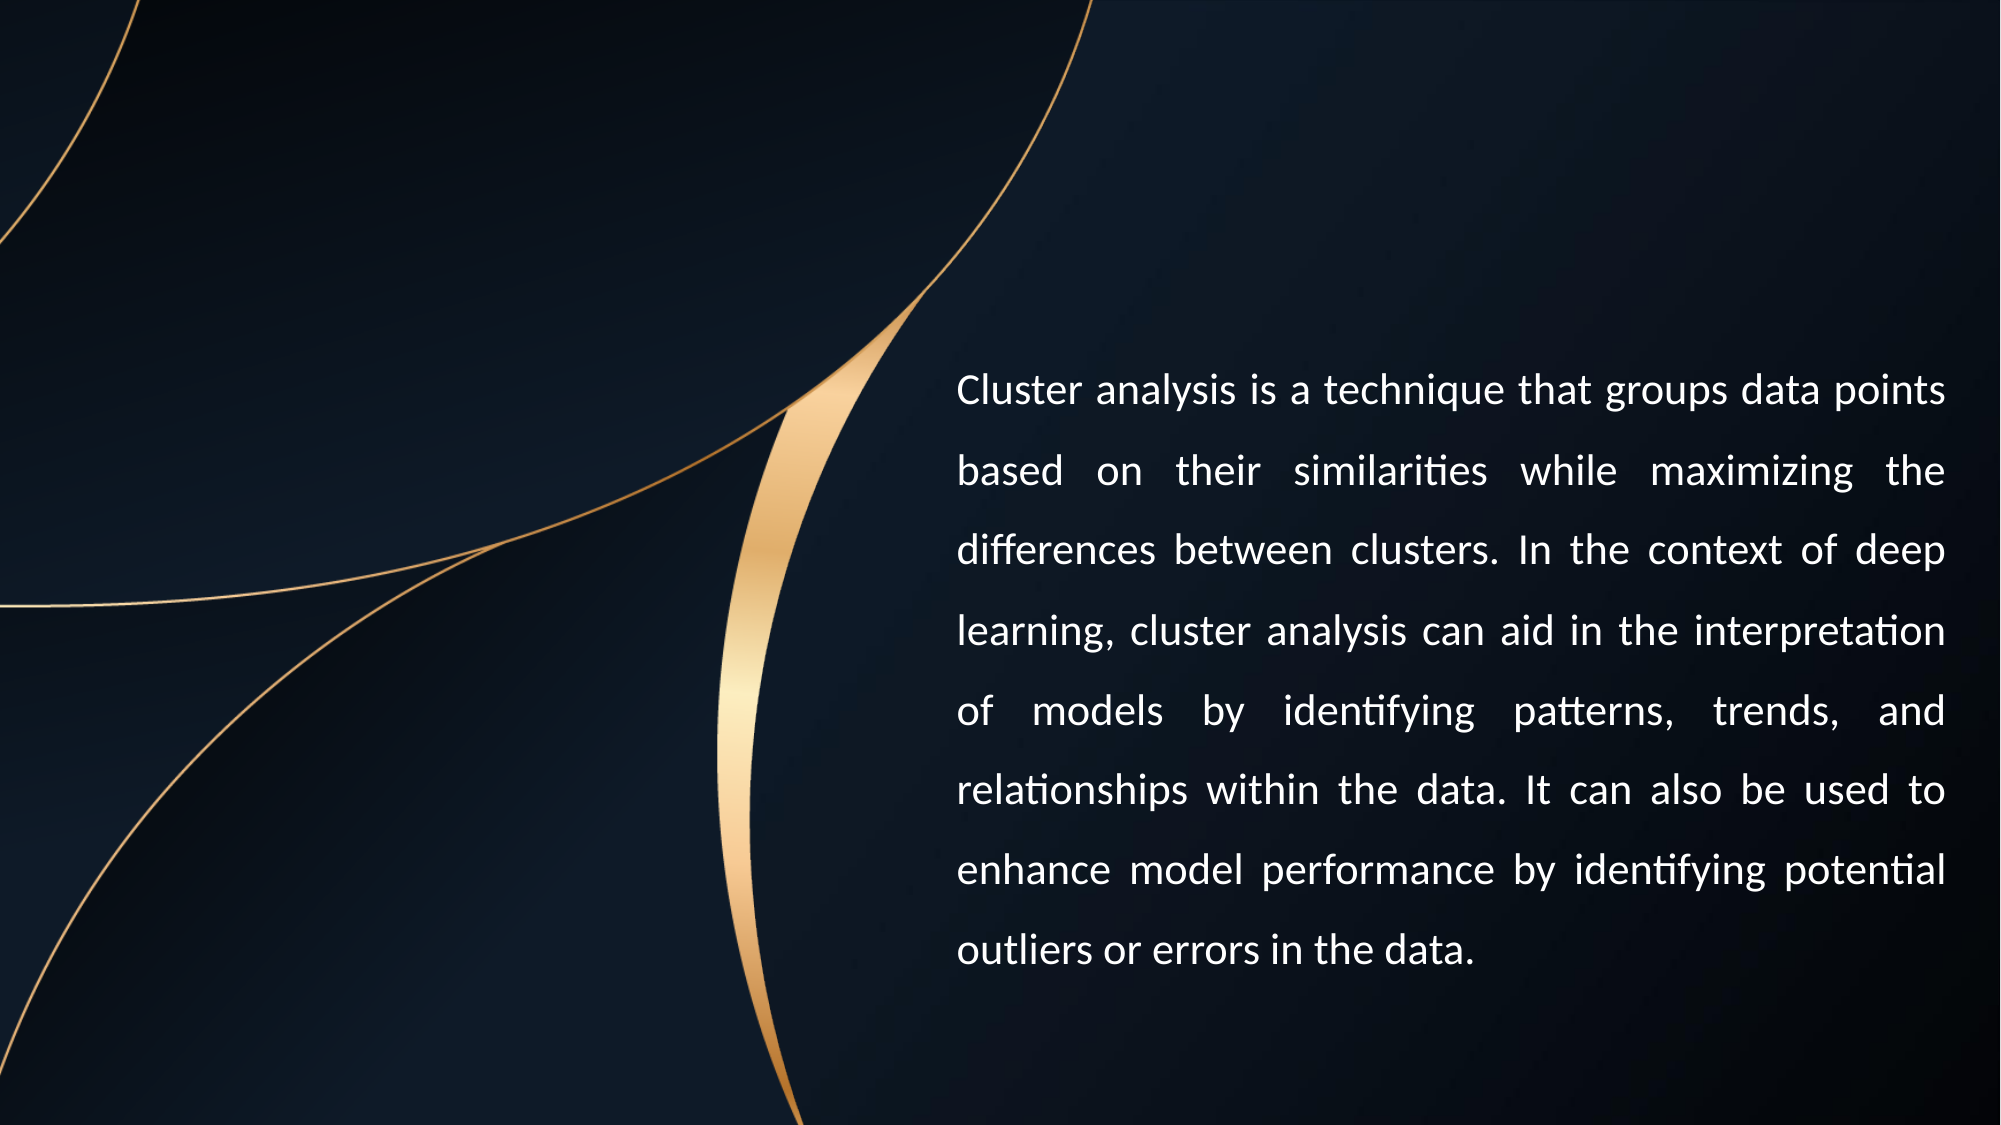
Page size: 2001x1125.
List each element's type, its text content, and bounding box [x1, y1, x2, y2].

subtitle Cluster analysis is a technique that groups data points based on their similarities while maximizing the differences between clusters. In the context of deep learning, cluster analysis can aid in the interpretation of models by identifying patterns, trends, and relationships within the data. It can also be used to enhance model performance by identifying potential outliers or errors in the data. [936, 339, 1969, 969]
picture [0, 0, 2001, 1125]
